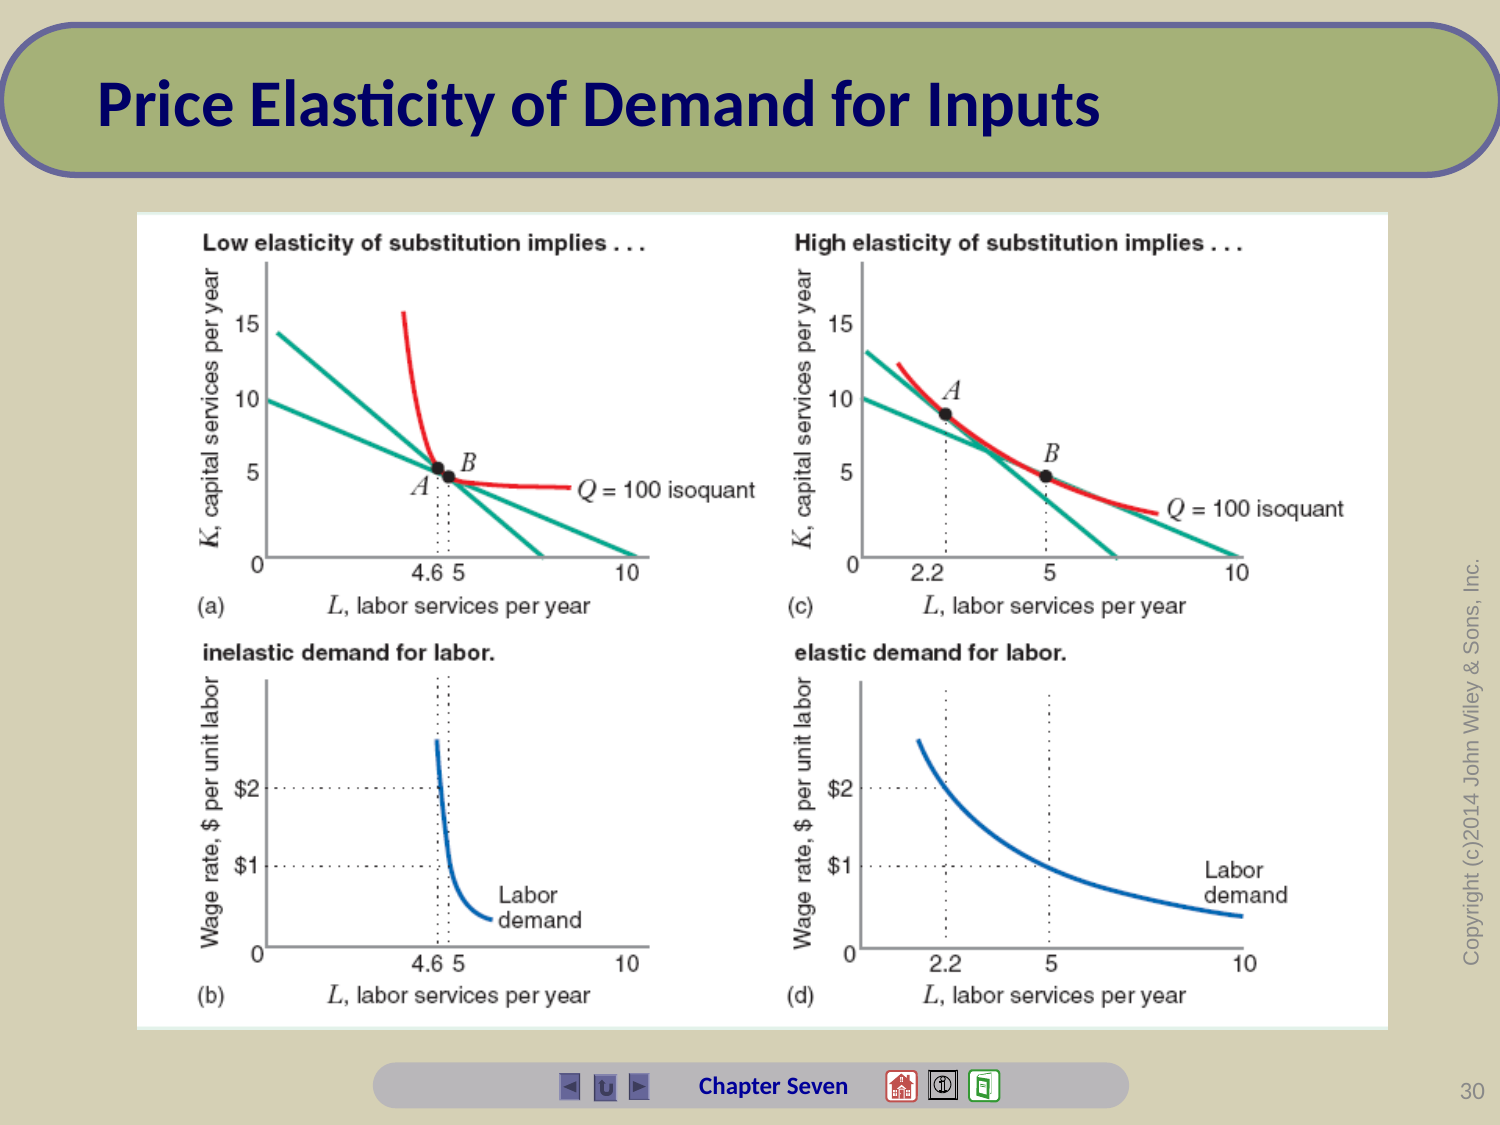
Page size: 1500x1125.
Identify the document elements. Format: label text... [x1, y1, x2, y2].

picture [137, 212, 1388, 1030]
picture [557, 1072, 581, 1101]
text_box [967, 1068, 1001, 1103]
picture [628, 1072, 652, 1102]
picture [928, 1069, 958, 1101]
text_box [372, 1062, 1130, 1109]
text_box Chapter Seven [684, 1062, 864, 1108]
slide_number 30 [1149, 1059, 1500, 1119]
text_box Price Elasticity of Demand for Inputs [1, 24, 1500, 175]
picture [592, 1073, 618, 1103]
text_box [885, 1069, 919, 1103]
footer Copyright (c)2014 John Wiley & Sons, Inc. [1440, 525, 1500, 1000]
